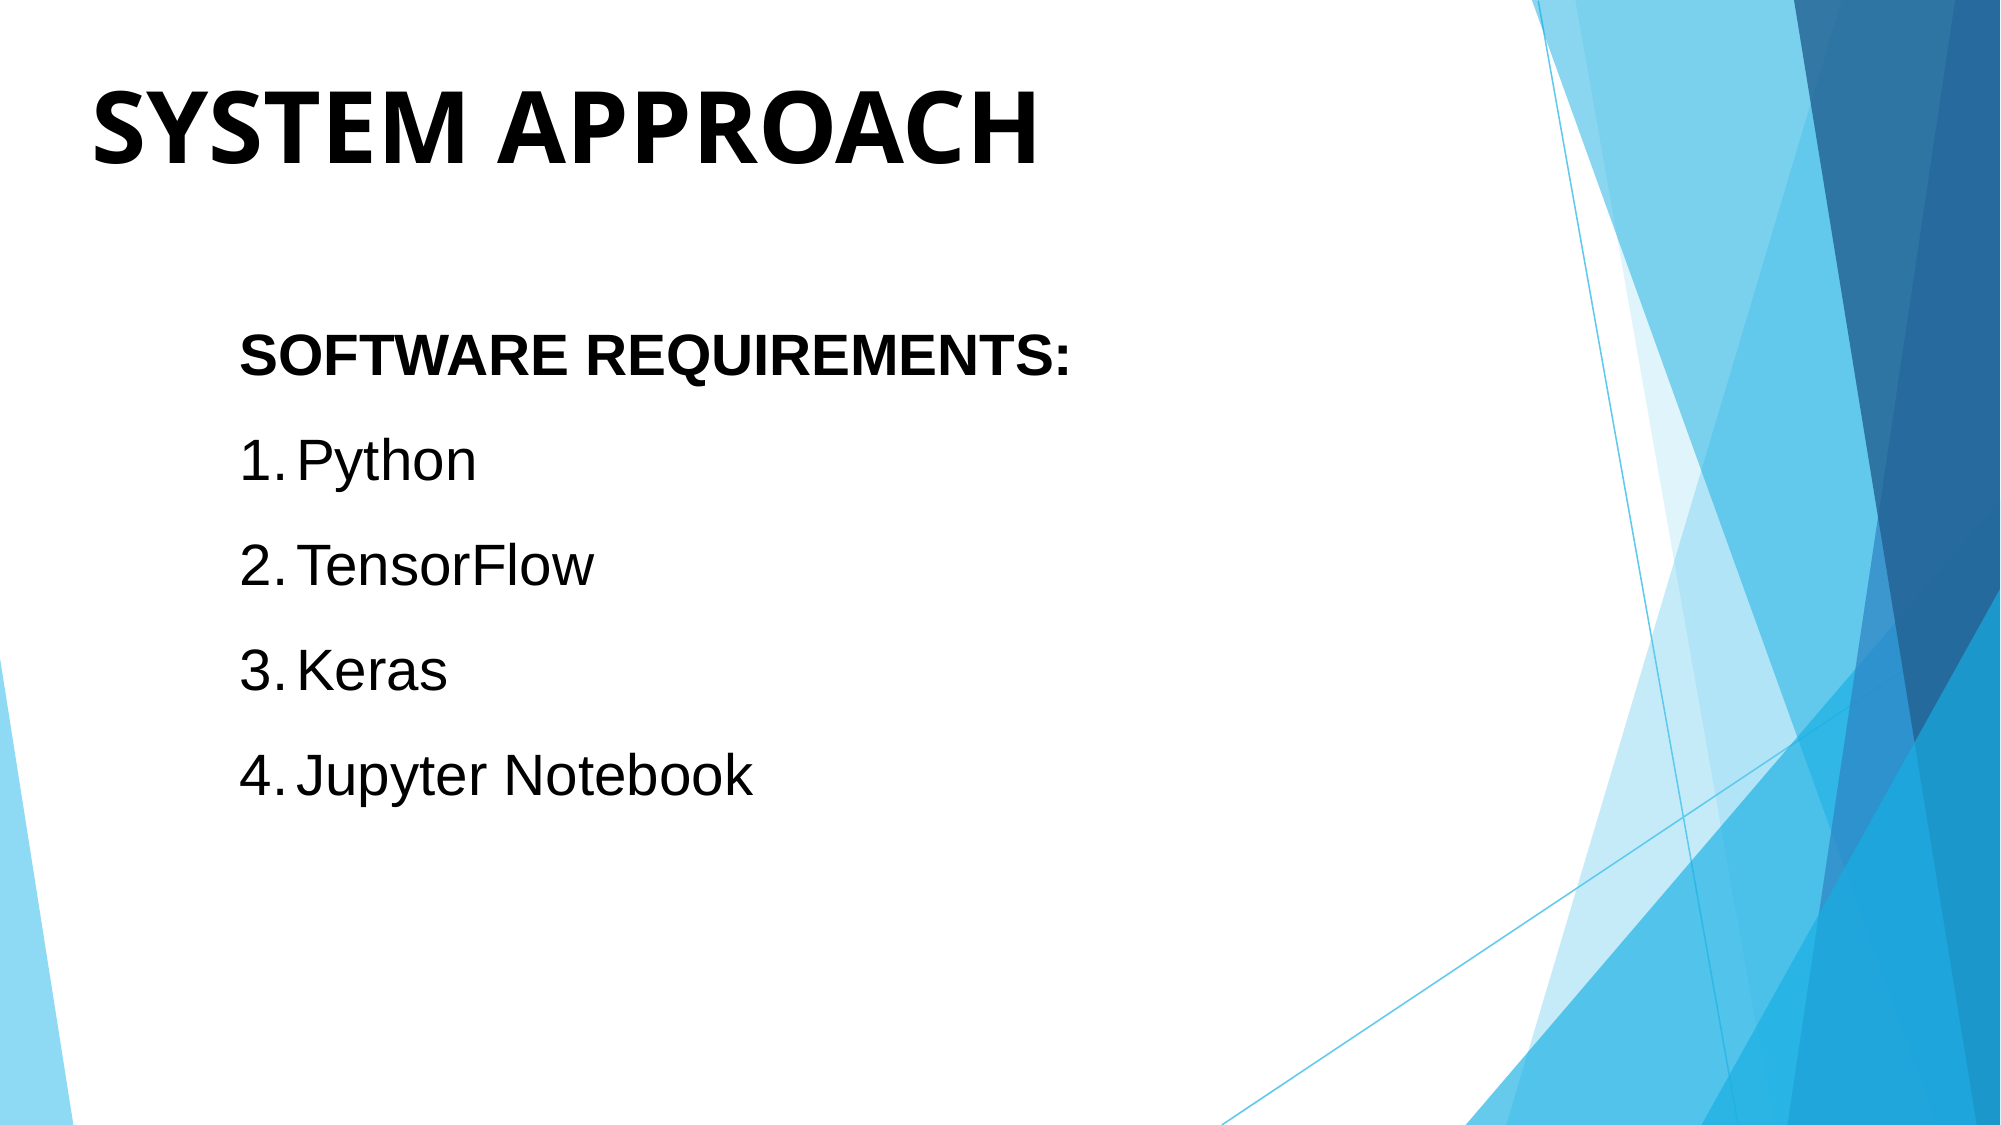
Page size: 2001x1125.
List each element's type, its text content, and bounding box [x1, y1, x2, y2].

title SYSTEM APPROACH [91, 63, 1694, 185]
text_box SOFTWARE REQUIREMENTS: Python TensorFlow Keras Jupyter Notebook [224, 275, 1484, 815]
